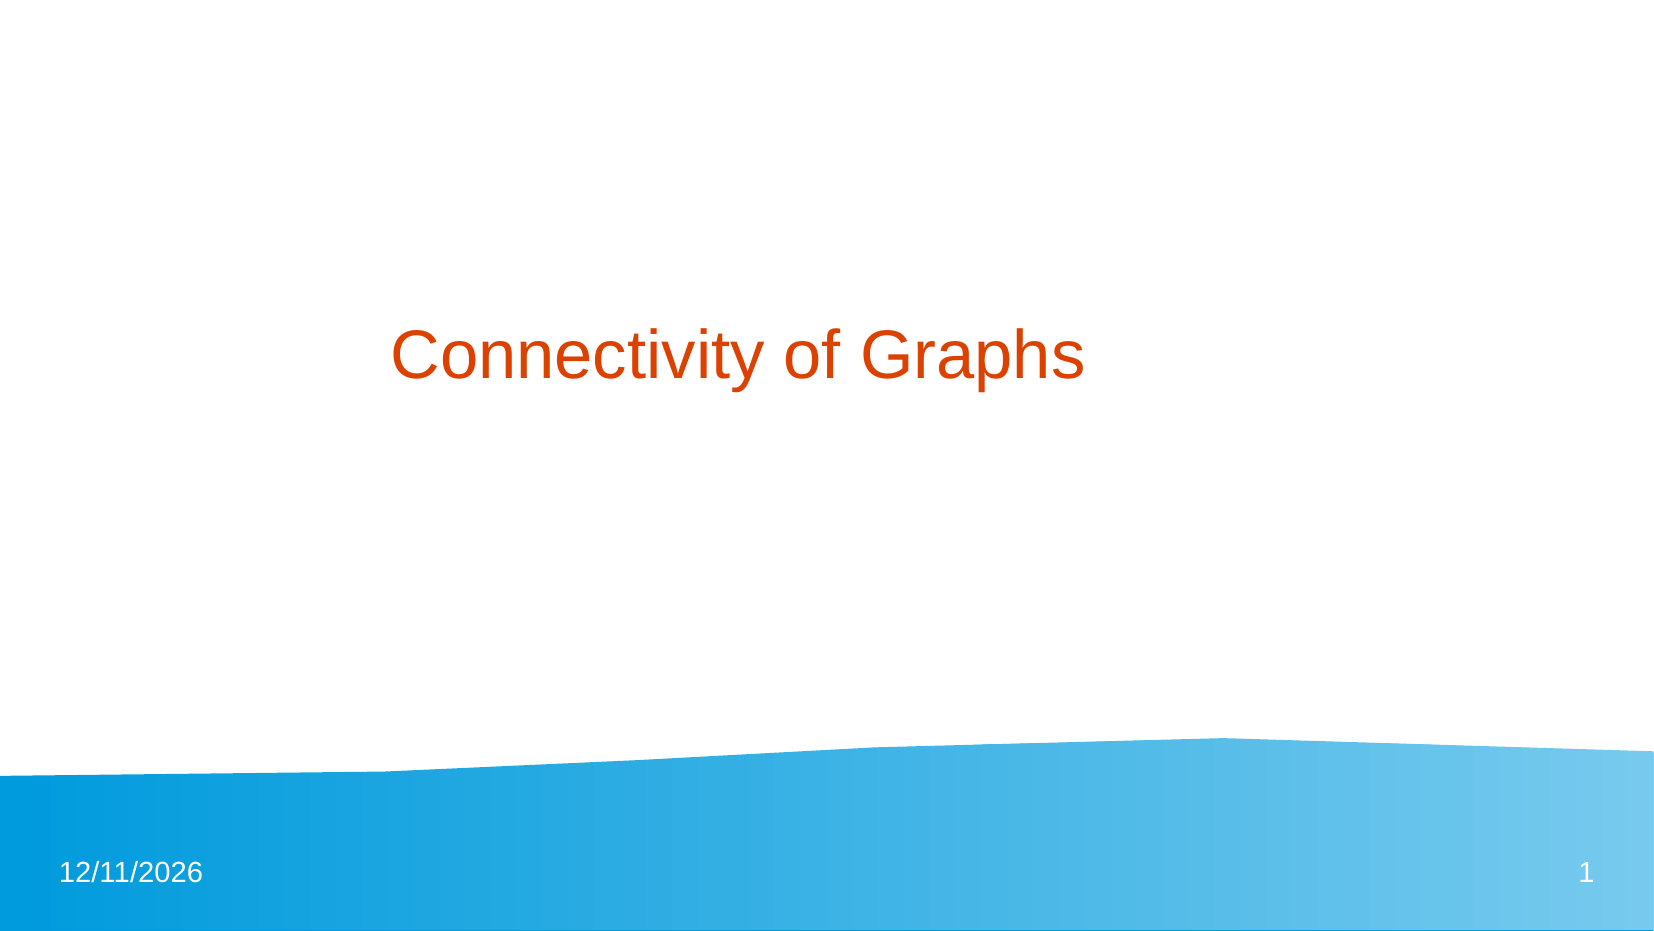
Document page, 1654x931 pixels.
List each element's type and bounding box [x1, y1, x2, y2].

title [0, 265, 1477, 443]
